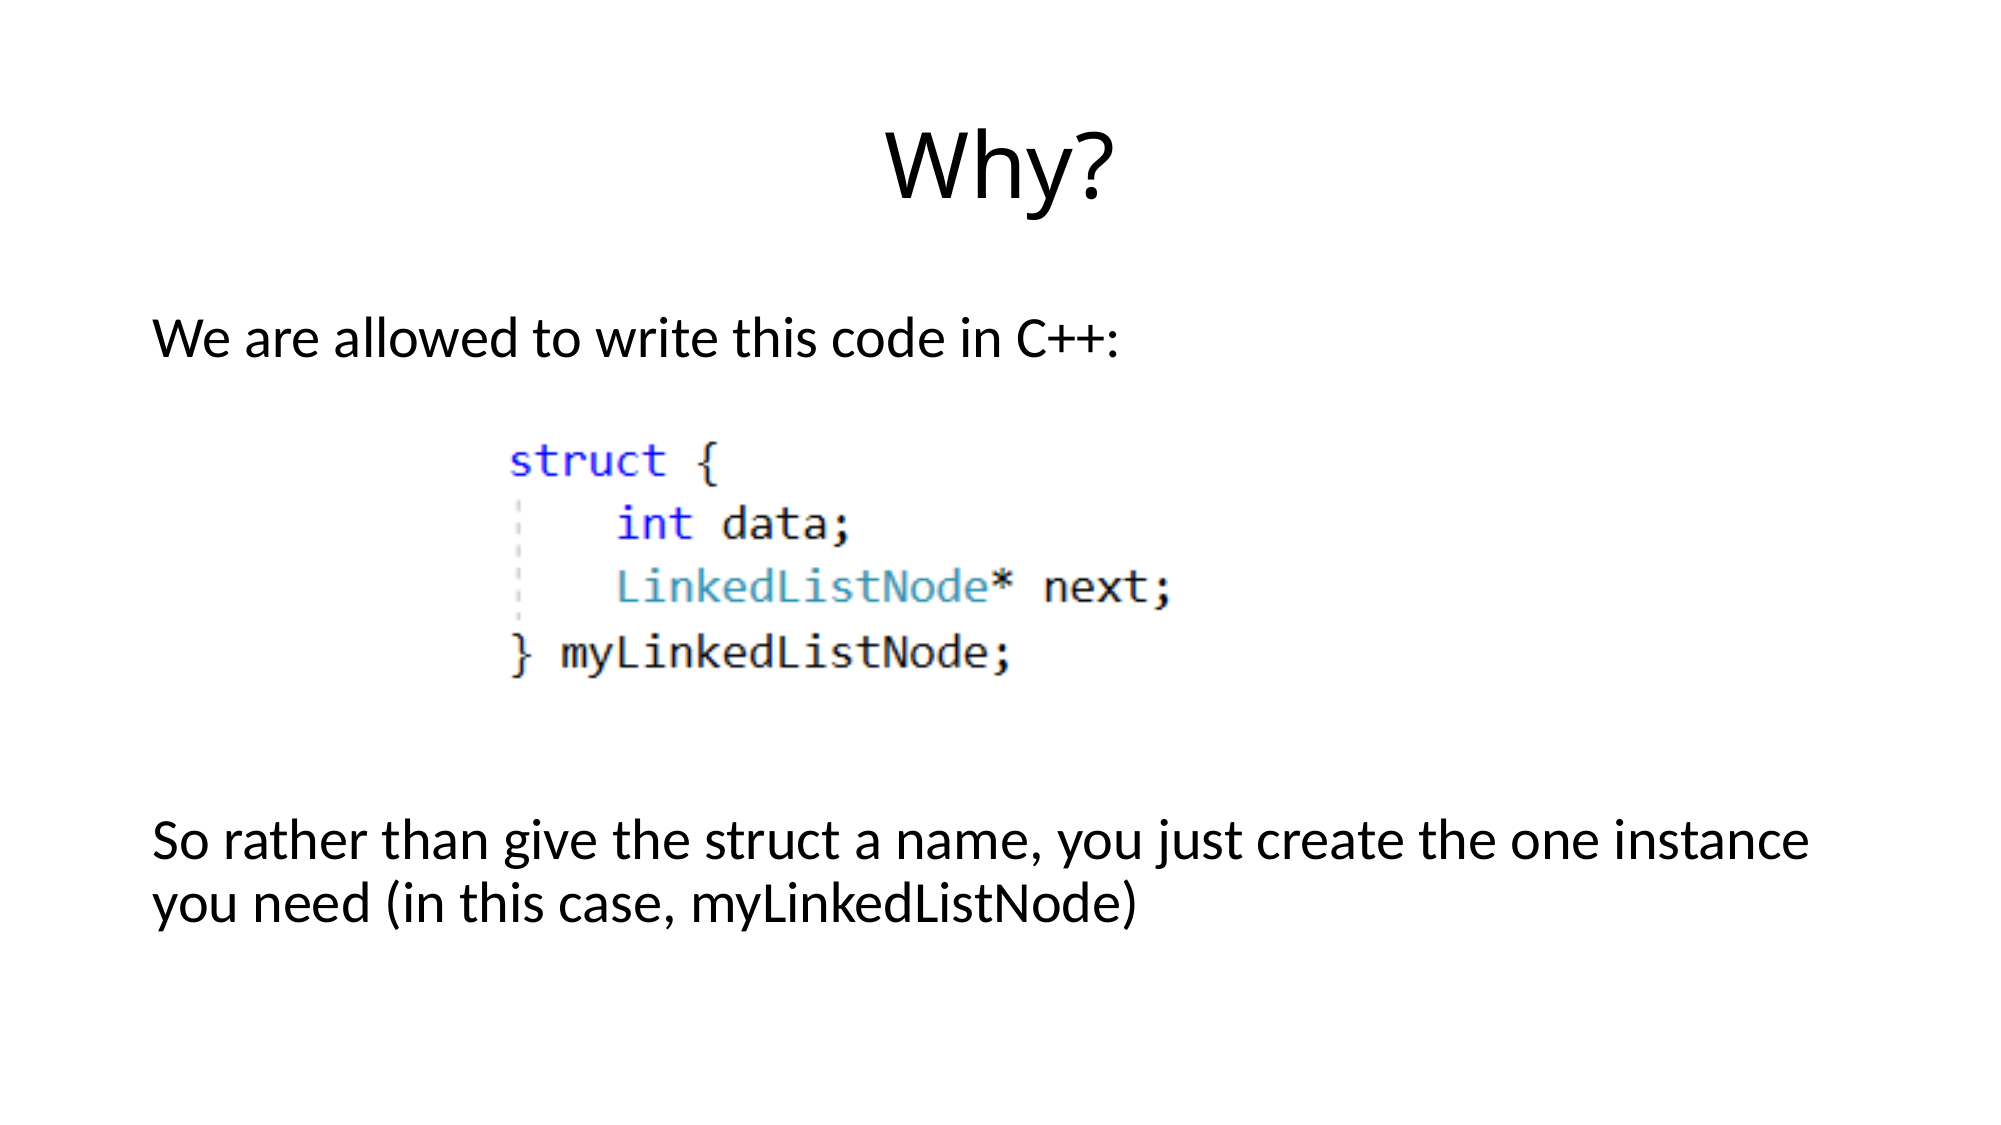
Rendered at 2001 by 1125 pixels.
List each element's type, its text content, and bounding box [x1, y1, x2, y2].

list We are allowed to write this code in C++: So rather than give the struct a name, you just create the one instance you need (in this case, myLinkedListNode) [137, 299, 1863, 1014]
picture [503, 419, 1210, 705]
title Why? [137, 59, 1863, 278]
